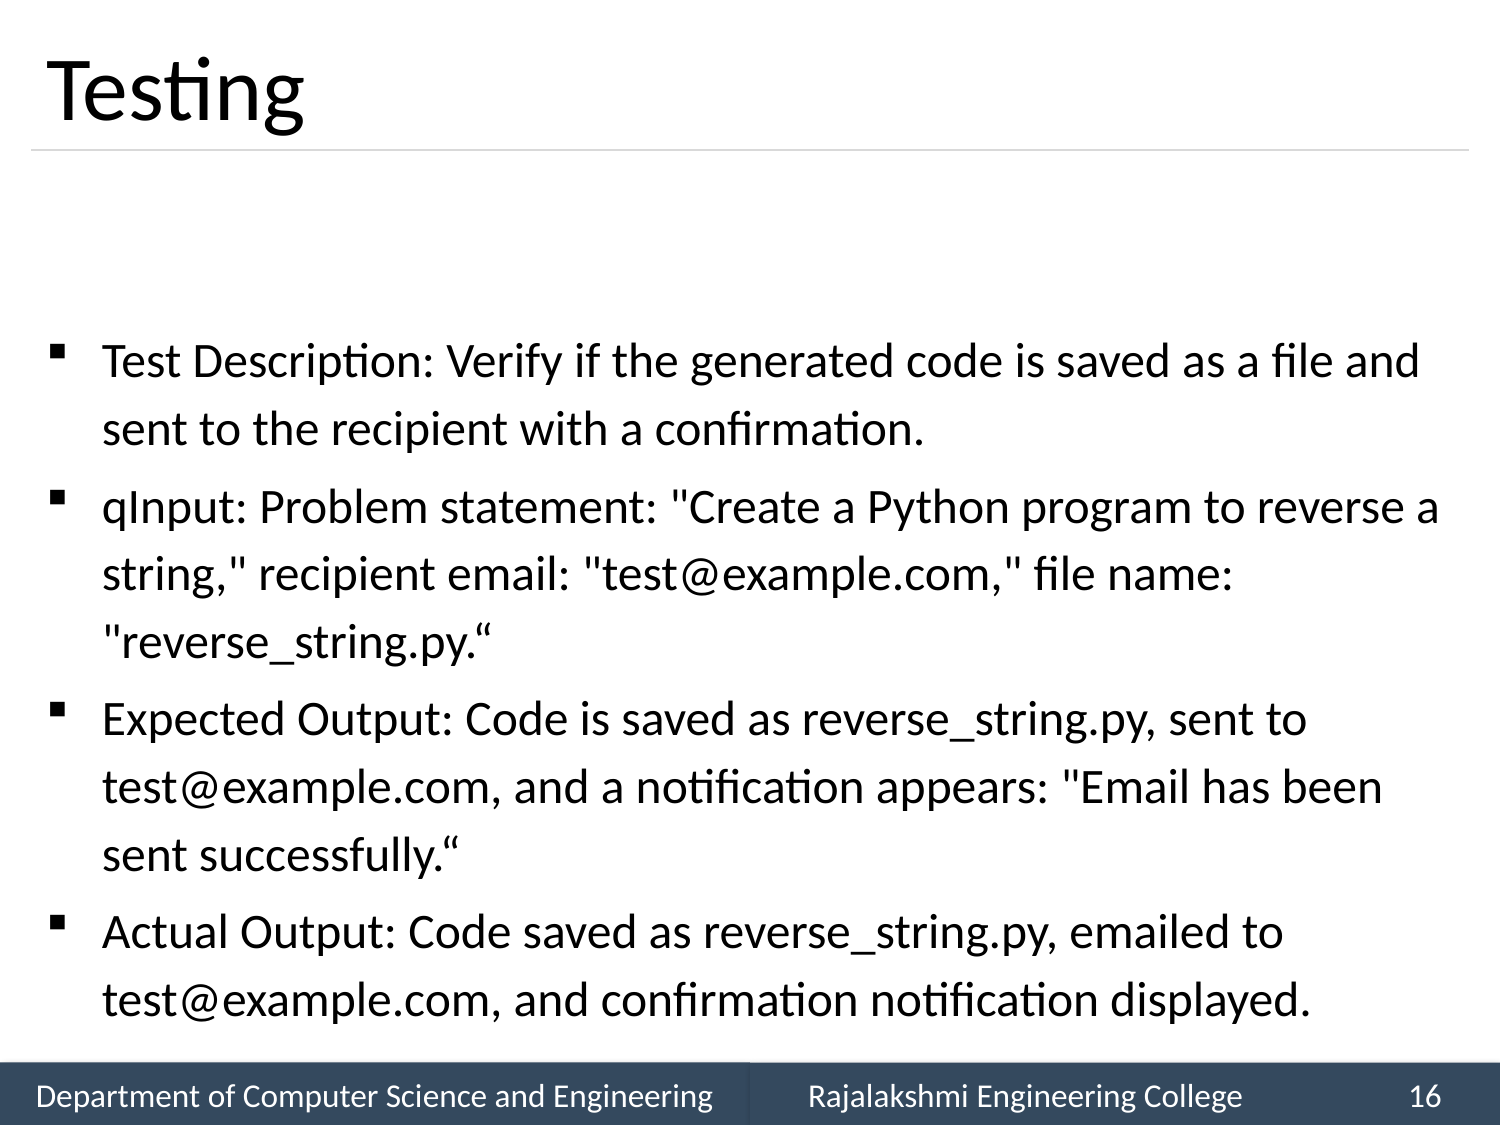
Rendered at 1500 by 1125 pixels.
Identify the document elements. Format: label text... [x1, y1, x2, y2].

list Test Description: Verify if the generated code is saved as a file and sent to the recipient with a confirmation. qInput: Problem statement: "Create a Python program to reverse a string," recipient email: "test@example.com," file name: "reverse_string.py.“ Expected Output: Code is saved as reverse_string.py, sent to test@example.com, and a notification appears: "Email has been sent successfully.“ Actual Output: Code saved as reverse_string.py, emailed to test@example.com, and confirmation notification displayed. [31, 243, 1469, 1038]
title Testing [31, 17, 1469, 150]
